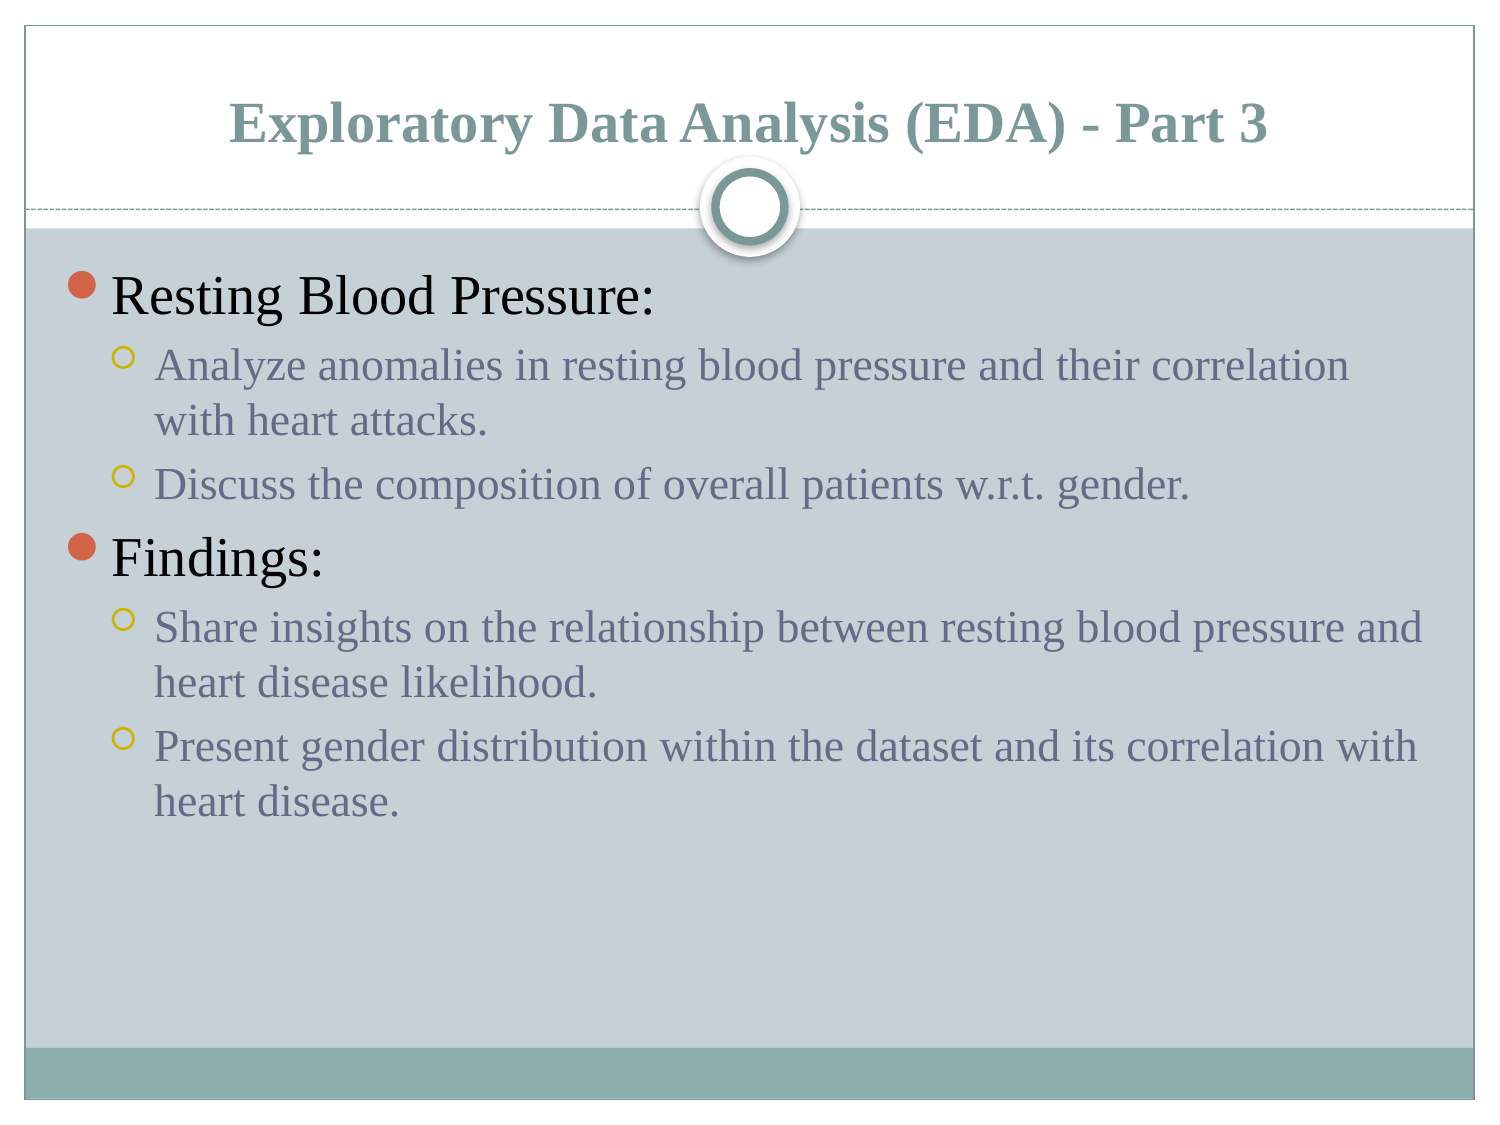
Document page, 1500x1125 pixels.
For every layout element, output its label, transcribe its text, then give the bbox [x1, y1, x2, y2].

list Resting Blood Pressure: Analyze anomalies in resting blood pressure and their correlation with heart attacks. Discuss the composition of overall patients w.r.t. gender. Findings: Share insights on the relationship between resting blood pressure and heart disease likelihood. Present gender distribution within the dataset and its correlation with heart disease. [49, 250, 1445, 1001]
title Exploratory Data Analysis (EDA) - Part 3 [49, 37, 1450, 162]
